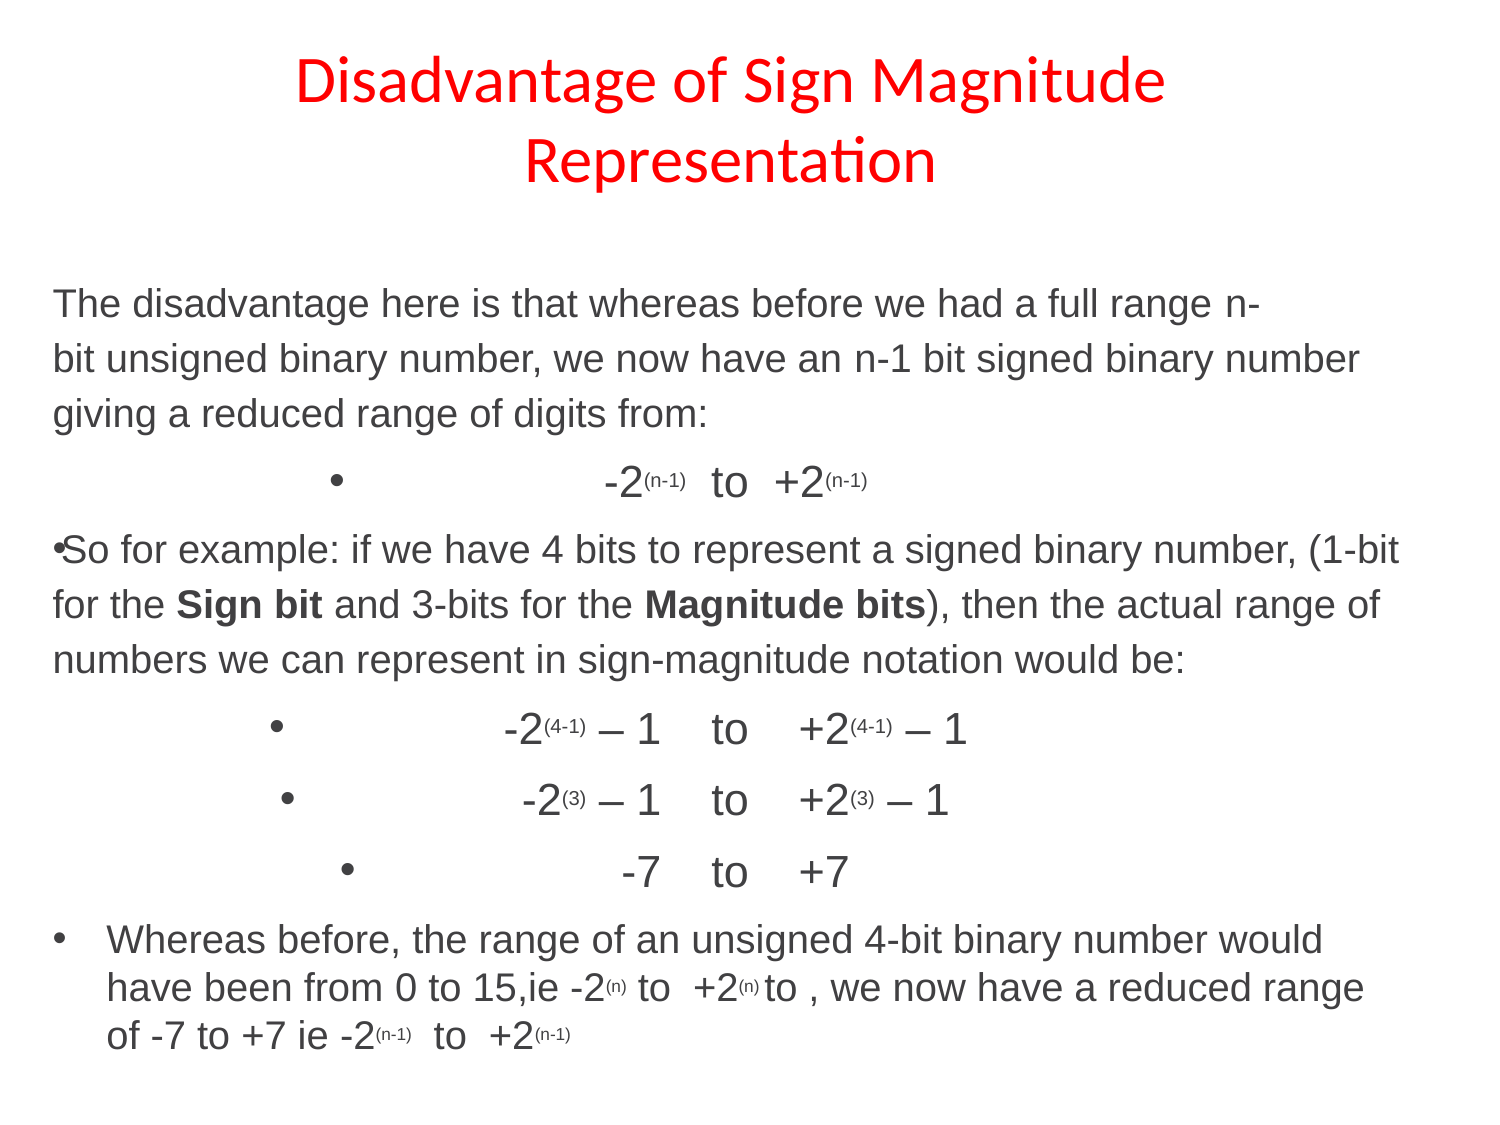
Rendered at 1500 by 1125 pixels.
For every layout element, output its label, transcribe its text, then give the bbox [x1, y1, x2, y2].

list The disadvantage here is that whereas before we had a full range n-bit unsigned binary number, we now have an n-1 bit signed binary number giving a reduced range of digits from: -2(n-1) to +2(n-1) So for example: if we have 4 bits to represent a signed binary number, (1-bit for the Sign bit and 3-bits for the Magnitude bits), then the actual range of numbers we can represent in sign-magnitude notation would be: -2(4-1) – 1 to +2(4-1) – 1 -2(3) – 1 to +2(3) – 1 -7 to +7 Whereas before, the range of an unsigned 4-bit binary number would have been from 0 to 15,ie -2(n) to +2(n) to , we now have a reduced range of -7 to +7 ie -2(n-1) to +2(n-1) [37, 262, 1425, 1075]
title Disadvantage of Sign Magnitude Representation [75, 45, 1388, 188]
